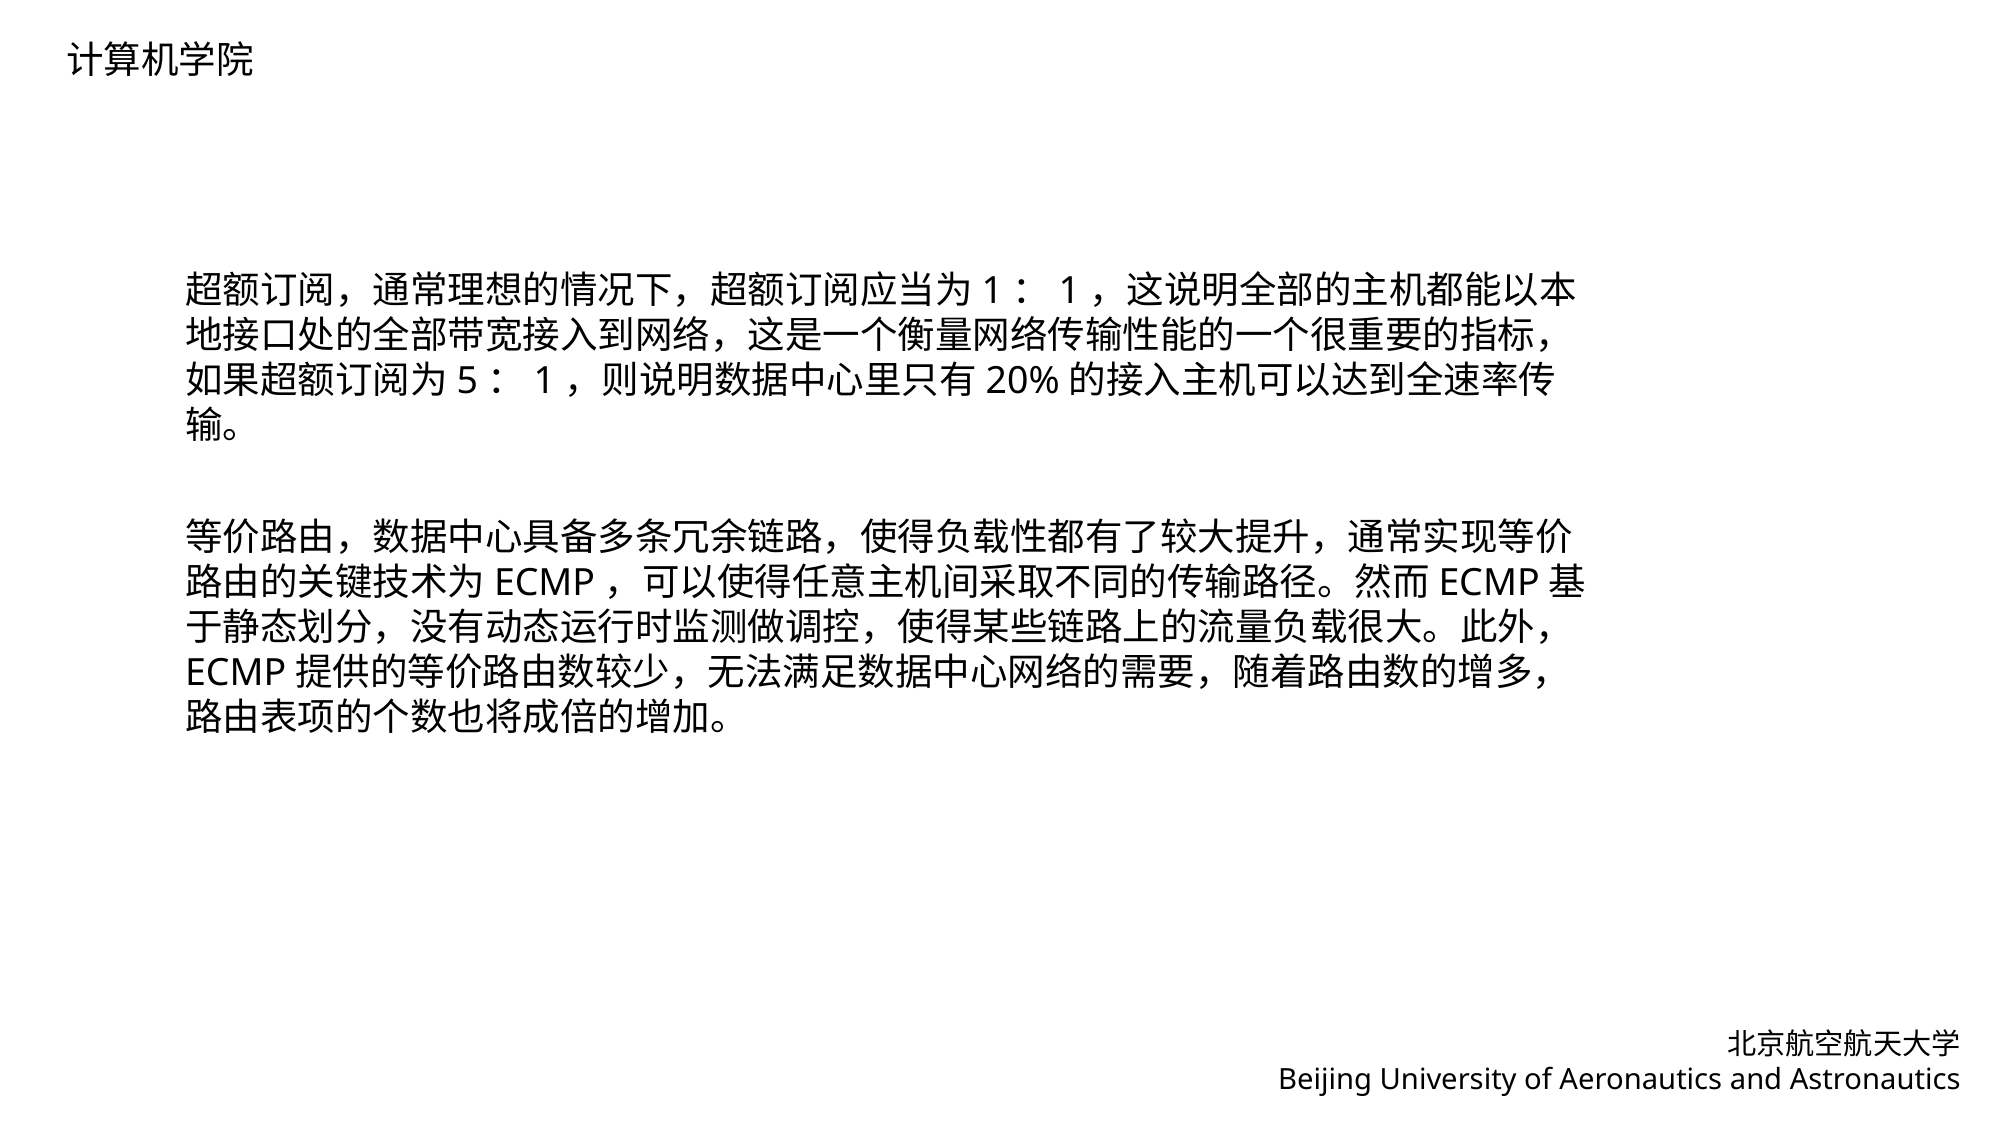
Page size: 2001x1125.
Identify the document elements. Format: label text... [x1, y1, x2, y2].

text_box 超额订阅，通常理想的情况下，超额订阅应当为1：1，这说明全部的主机都能以本地接口处的全部带宽接入到网络，这是一个衡量网络传输性能的一个很重要的指标，如果超额订阅为5：1，则说明数据中心里只有20%的接入主机可以达到全速率传输。 [170, 258, 1603, 453]
text_box 等价路由，数据中心具备多条冗余链路，使得负载性都有了较大提升，通常实现等价路由的关键技术为ECMP，可以使得任意主机间采取不同的传输路径。然而ECMP基于静态划分，没有动态运行时监测做调控，使得某些链路上的流量负载很大。此外，ECMP提供的等价路由数较少，无法满足数据中心网络的需要，随着路由数的增多，路由表项的个数也将成倍的增加。 [170, 505, 1603, 746]
